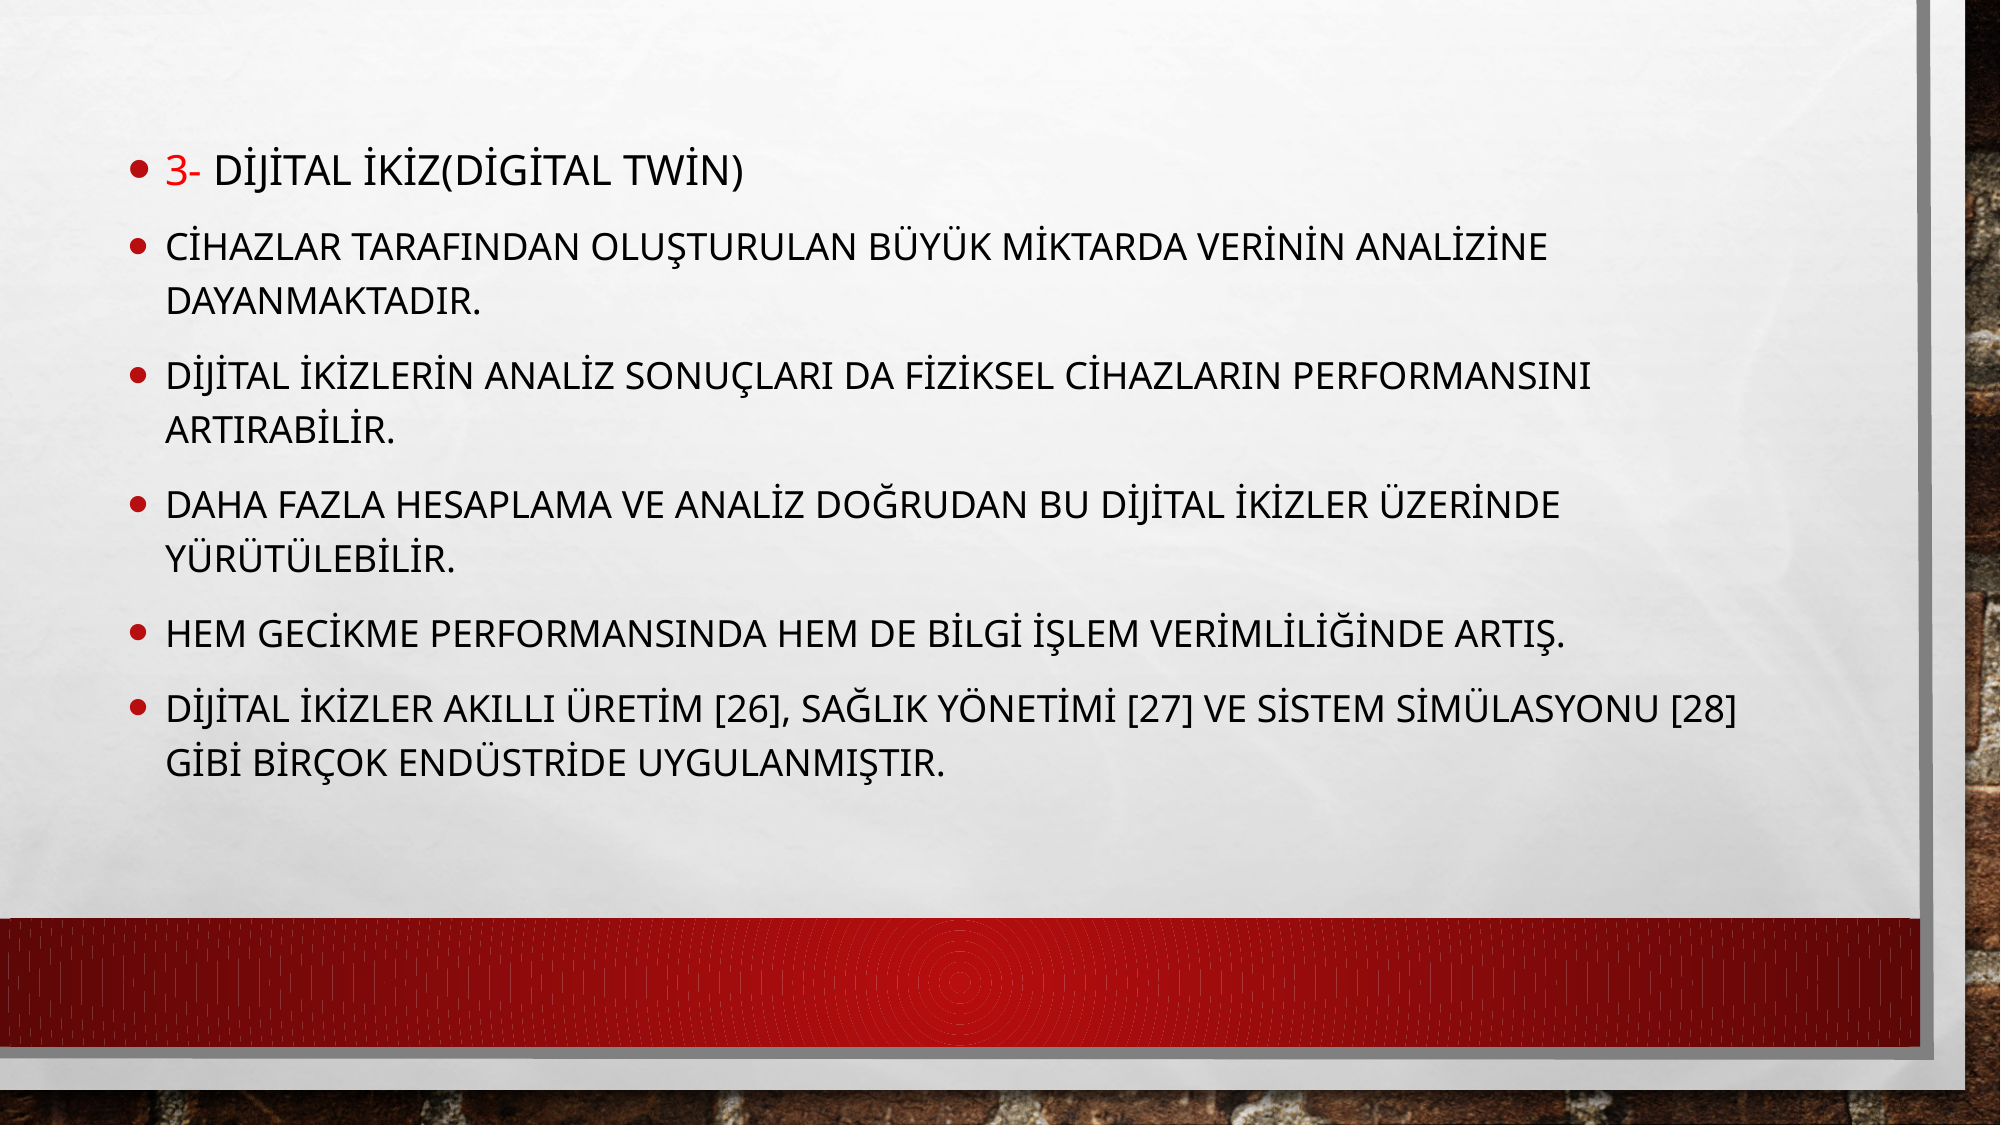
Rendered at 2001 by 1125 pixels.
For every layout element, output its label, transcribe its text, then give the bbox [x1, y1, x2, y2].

list 3- dijital ikiz(Digital Twin) cihazlar tarafından oluşturulan büyük miktarda verinin analizine dayanmaktadır. dijital ikizlerin analiz sonuçları da fiziksel cihazların performansını artırabilir. daha fazla hesaplama ve analiz doğrudan bu dijital ikizler üzerinde yürütülebilir. hem gecikme performansında hem de bilgi işlem verimliliğinde Artış. Dijital ikizler akıllı üretim [26], sağlık yönetimi [27] ve sistem simülasyonu [28] gibi birçok endüstride uygulanmıştır. [112, 110, 1818, 882]
picture [0, 0, 2000, 1125]
